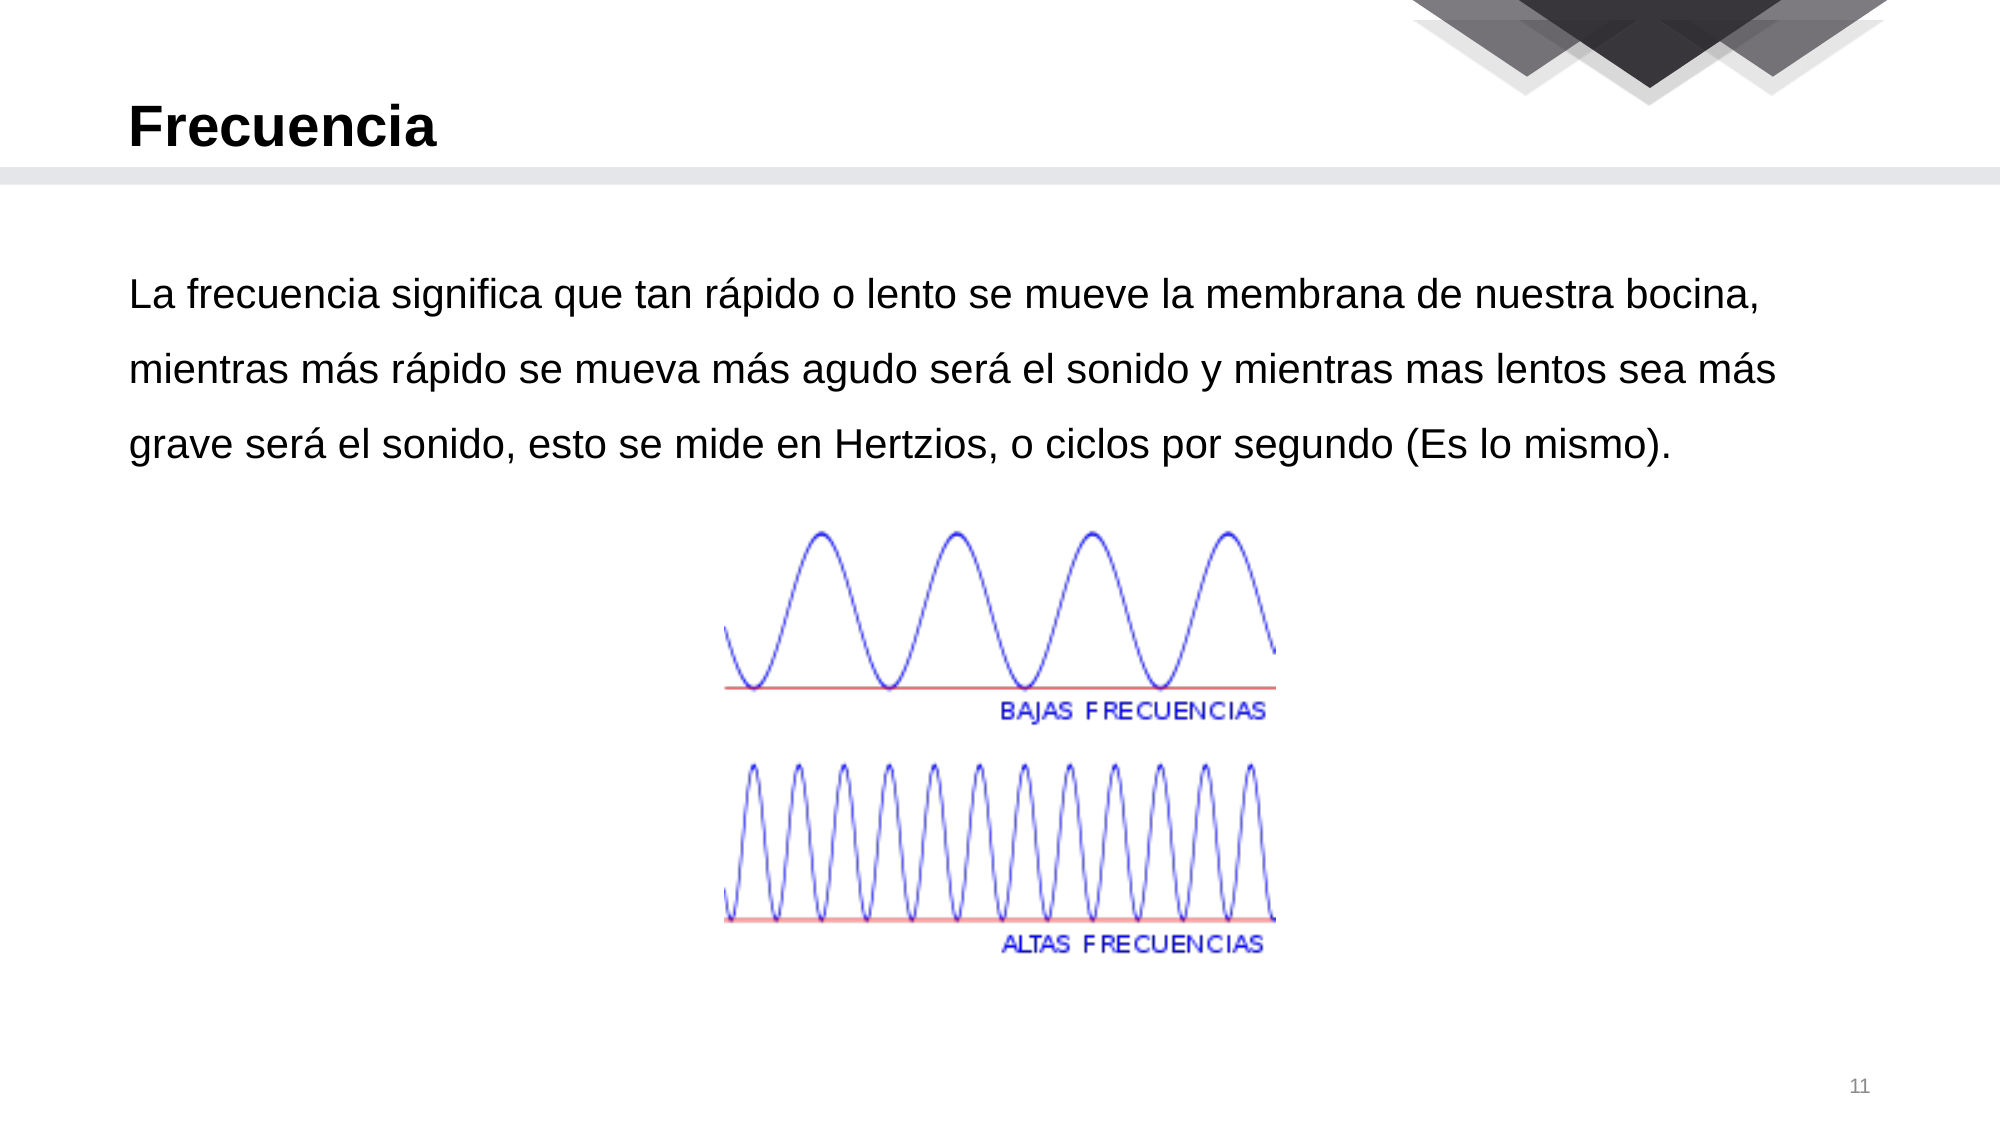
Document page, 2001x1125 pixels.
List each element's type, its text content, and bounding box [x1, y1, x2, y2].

picture [724, 522, 1276, 966]
slide_number 11 [1412, 1068, 1886, 1103]
list La frecuencia significa que tan rápido o lento se mueve la membrana de nuestra bocina, mientras más rápido se mueva más agudo será el sonido y mientras mas lentos sea más grave será el sonido, esto se mide en Hertzios, o ciclos por segundo (Es lo mismo). [114, 234, 1886, 677]
title Frecuencia [114, 0, 1886, 167]
